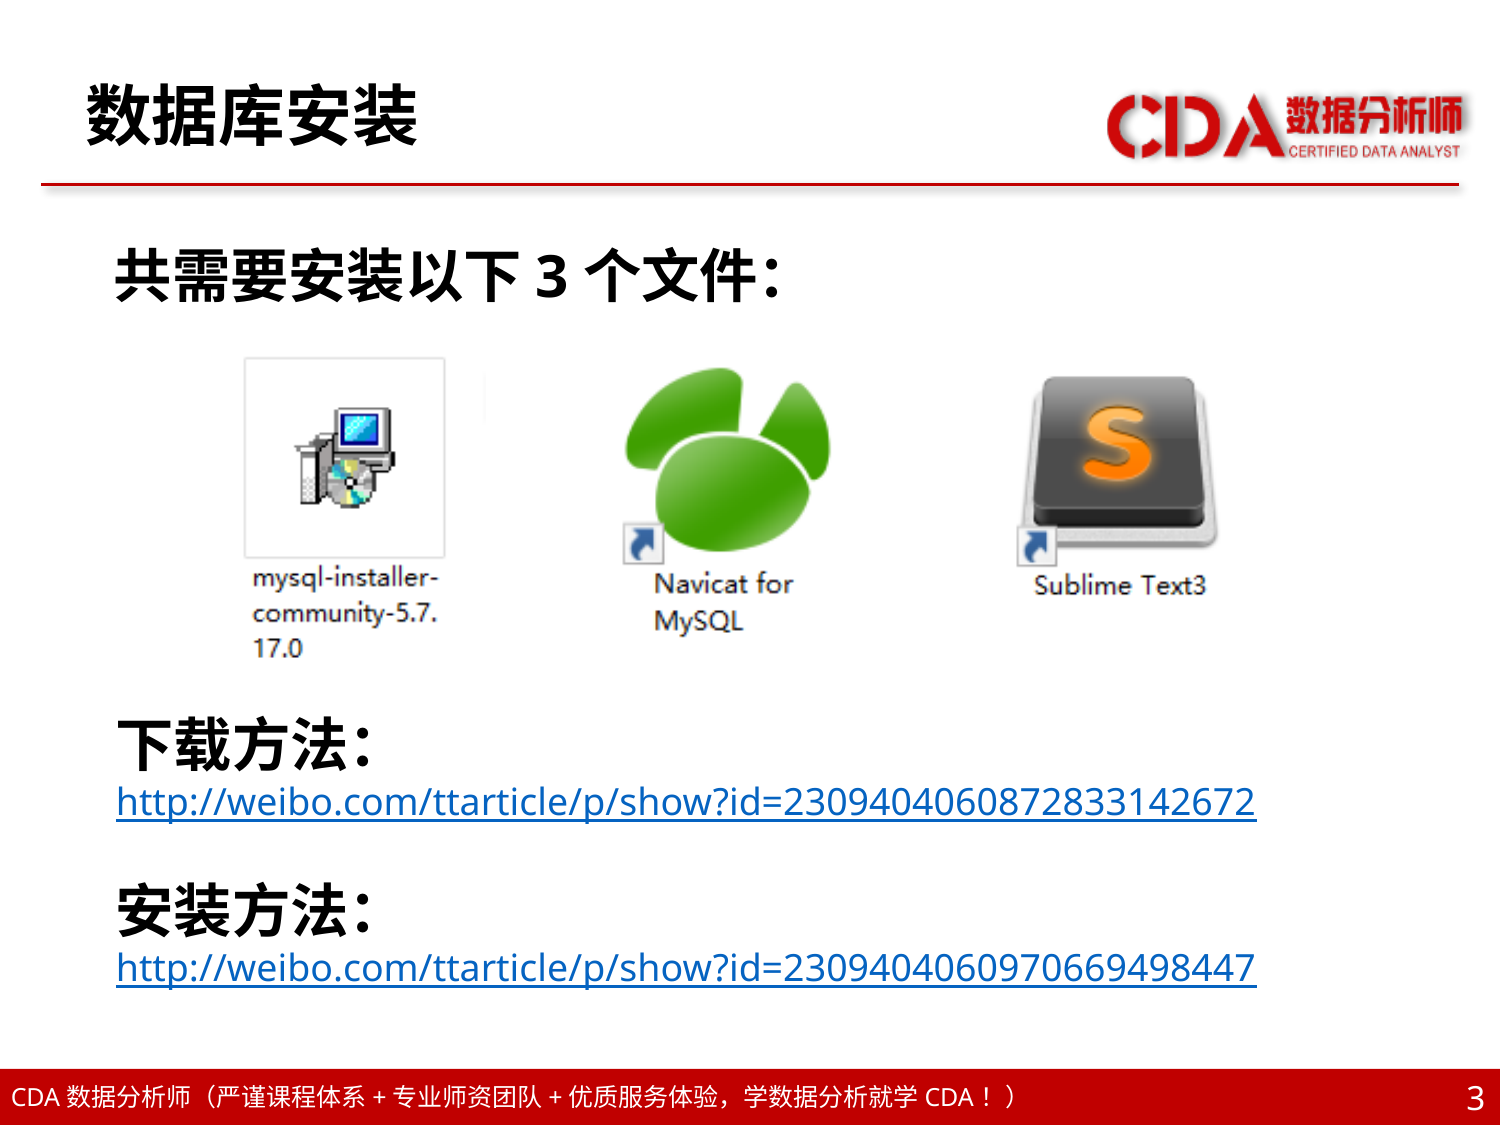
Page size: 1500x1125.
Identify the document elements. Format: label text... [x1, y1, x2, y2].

picture [1074, 70, 1500, 174]
title 数据库安装 [70, 17, 438, 221]
picture [595, 349, 864, 657]
text_box 共需要安装以下3个文件： [99, 231, 996, 317]
text_box 下载方法：http://weibo.com/ttarticle/p/show?id=2309404060872833142672 安装方法：http://weibo.com/ttarticle/p/show?id=2309404060970669498447 [100, 700, 1434, 1048]
slide_number 3 [1373, 1069, 1500, 1125]
picture [217, 343, 486, 679]
picture [983, 345, 1261, 655]
